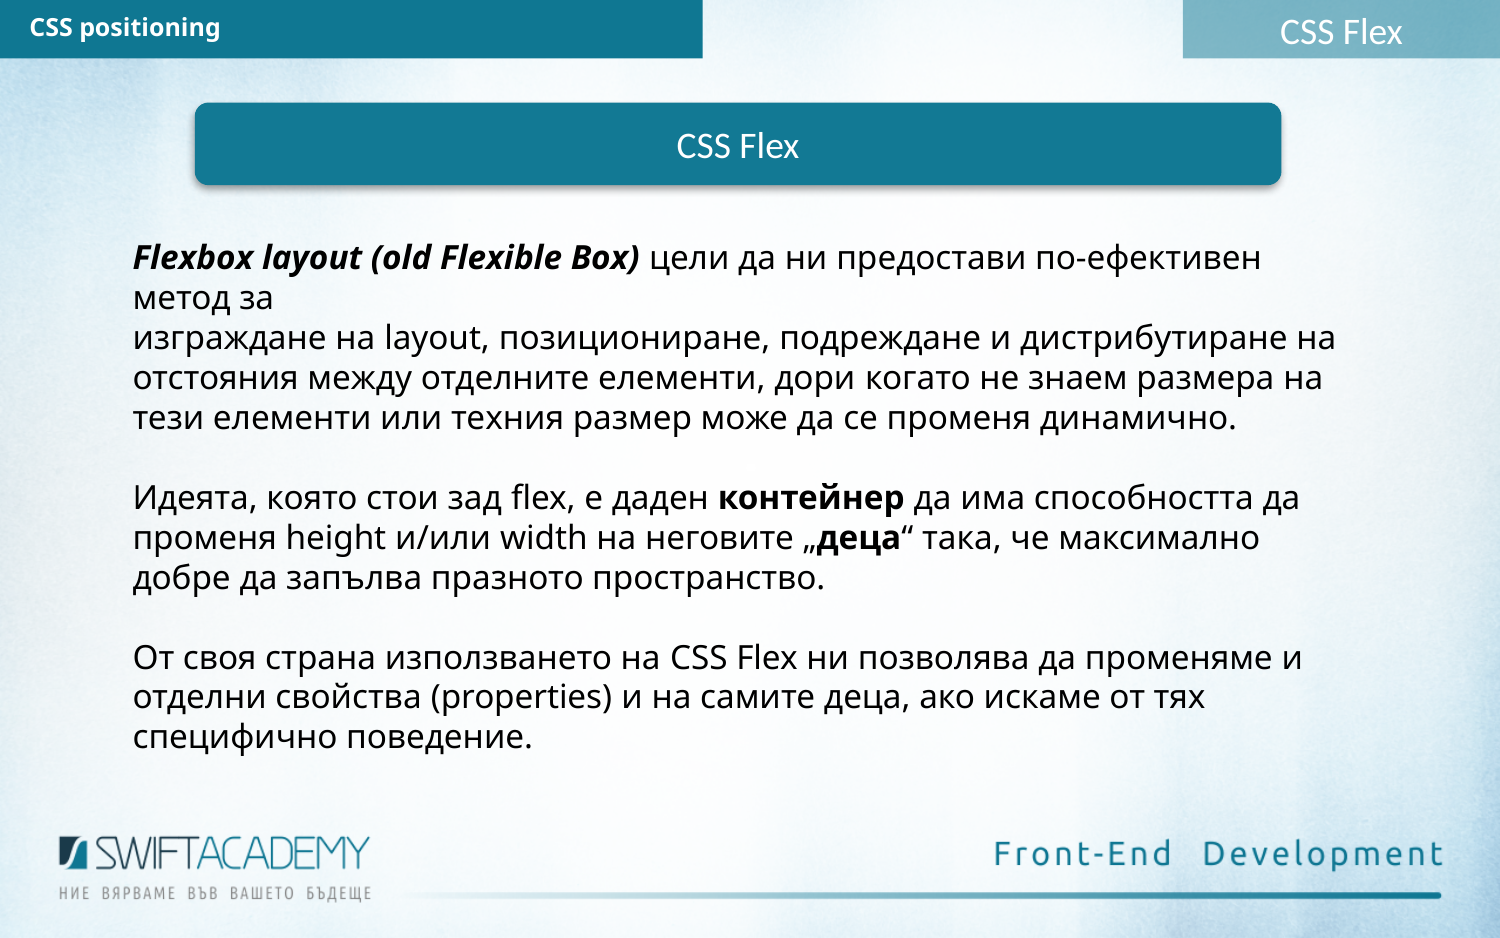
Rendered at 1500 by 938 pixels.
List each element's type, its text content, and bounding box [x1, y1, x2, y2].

picture [0, 0, 1500, 938]
text_box CSS Flex [1182, 0, 1500, 59]
text_box Flexbox layout (old Flexible Box) цели да ни предостави по-ефективен метод за изграждане на layout, позициониране, подреждане и дистрибутиране на отстояния между отделните елементи, дори когато не знаем размера на тези елементи или техния размер може да се променя динамично. Идеята, която стои зад flex, е даден контейнер да има способността да променя height и/или width на неговите „деца“ така, че максимално добре да запълва празното пространство. От своя страна използването на CSS Flex ни позволява да променяме и отделни свойства (properties) и на самите деца, ако искаме от тях специфично поведение. [117, 229, 1376, 763]
text_box [0, 0, 704, 59]
text_box CSS Flex [193, 101, 1283, 187]
text_box CSS positioning [14, 4, 691, 49]
